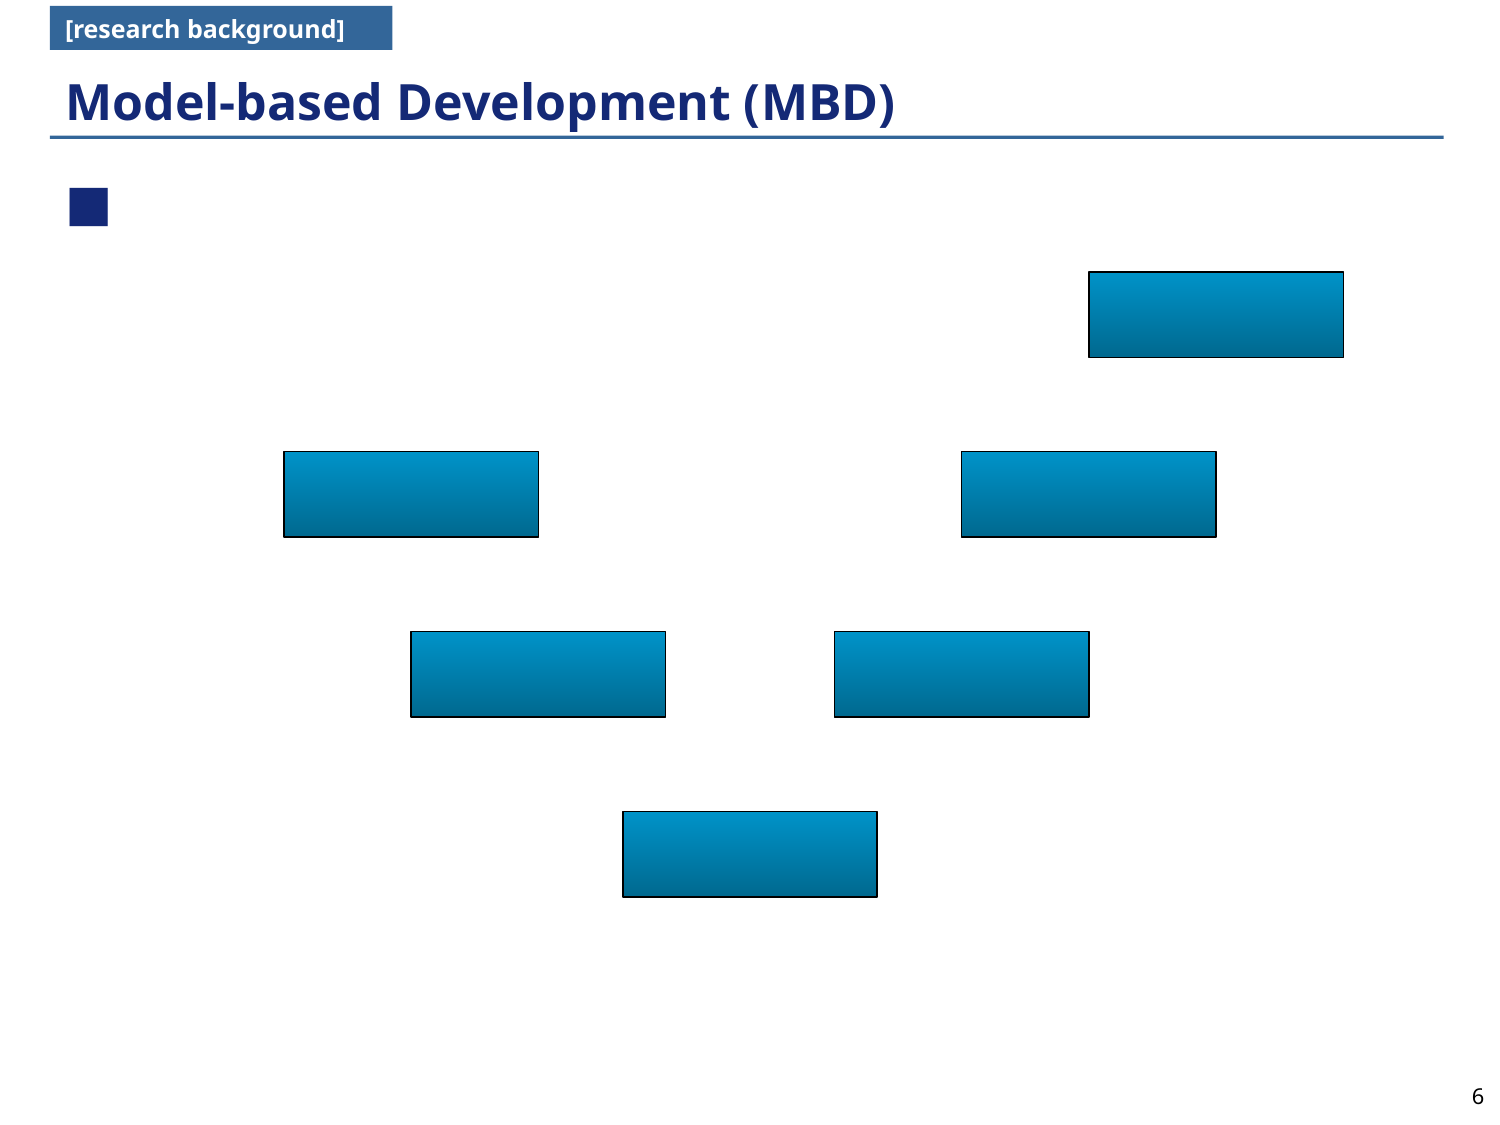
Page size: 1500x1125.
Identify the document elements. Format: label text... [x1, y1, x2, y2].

list [50, 160, 1472, 1048]
text_box [283, 451, 539, 538]
text_box [research background] [49, 5, 393, 50]
text_box [961, 451, 1217, 538]
title Model-based Development (MBD) [50, 62, 1325, 138]
text_box [834, 631, 1089, 718]
text_box [1088, 271, 1344, 358]
slide_number 6 [1400, 1074, 1500, 1125]
text_box [622, 811, 878, 898]
text_box [411, 631, 666, 718]
